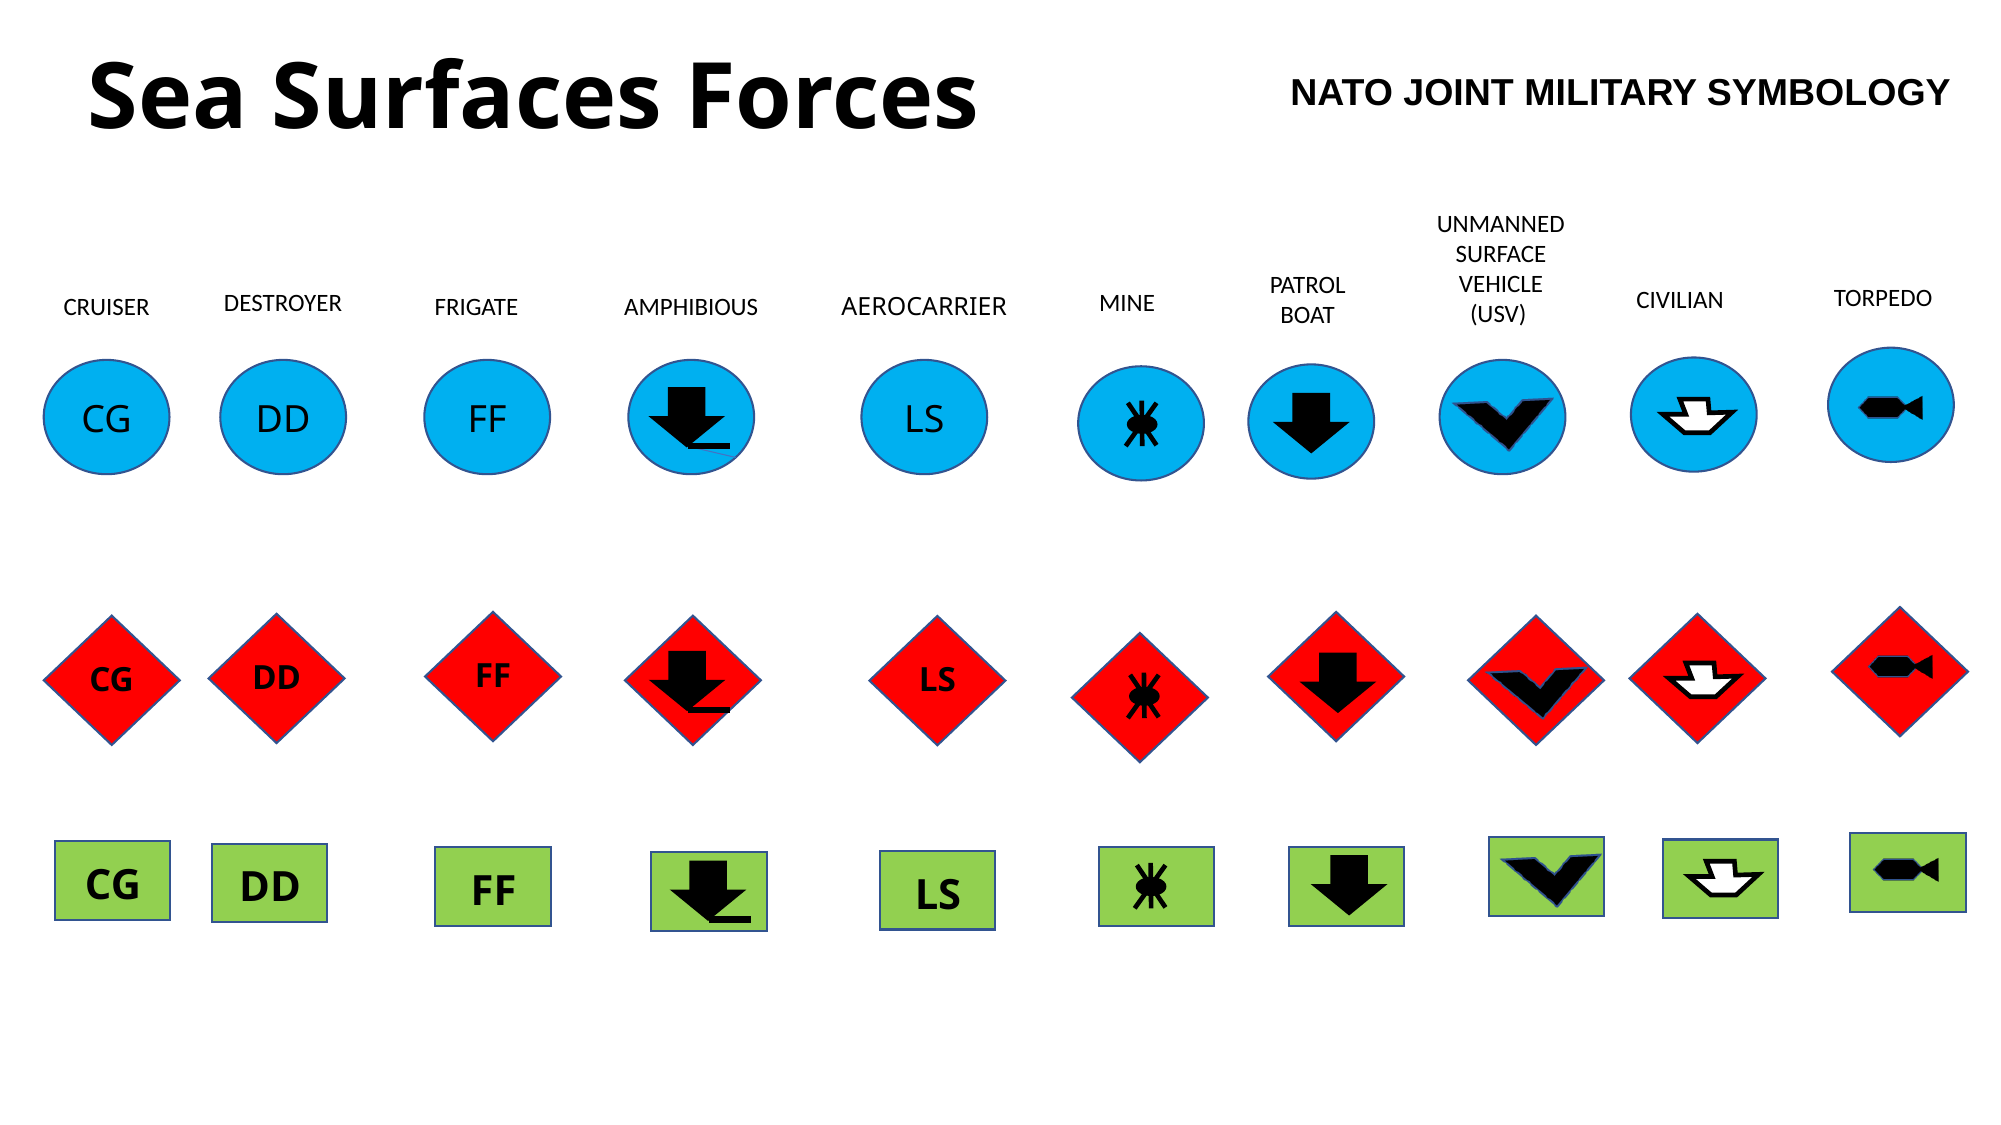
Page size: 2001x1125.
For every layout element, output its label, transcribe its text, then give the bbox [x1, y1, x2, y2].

text_box PATROL BOAT [1244, 260, 1371, 336]
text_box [1662, 839, 1779, 919]
text_box CIVILIAN [1617, 276, 1744, 321]
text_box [1439, 359, 1566, 475]
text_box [1248, 364, 1375, 479]
text_box NATO JOINT MILITARY SYMBOLOGY [946, 60, 1967, 121]
text_box DD [219, 358, 348, 476]
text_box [1630, 357, 1757, 472]
text_box UNMANNED SURFACE VEHICLE (USV) [1420, 200, 1582, 335]
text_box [424, 611, 561, 742]
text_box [1078, 366, 1204, 481]
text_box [1468, 615, 1605, 745]
text_box DESTROYER [209, 279, 358, 324]
text_box AEROCARRIER [826, 283, 1023, 328]
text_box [651, 852, 767, 932]
text_box CG [42, 358, 171, 476]
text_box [879, 850, 996, 930]
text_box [54, 840, 171, 920]
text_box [1489, 836, 1605, 916]
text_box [435, 846, 551, 926]
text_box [1629, 613, 1766, 744]
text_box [208, 613, 345, 744]
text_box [1268, 611, 1405, 742]
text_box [869, 615, 1006, 746]
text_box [211, 843, 328, 923]
text_box LS [860, 358, 989, 476]
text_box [1289, 846, 1405, 926]
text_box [1098, 846, 1215, 926]
text_box FF [423, 358, 552, 476]
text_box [1828, 347, 1954, 462]
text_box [1071, 632, 1208, 763]
text_box TORPEDO [1796, 274, 1970, 319]
text_box CRUISER [48, 283, 165, 328]
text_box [1831, 606, 1968, 737]
text_box AMPHIBIOUS [609, 283, 774, 328]
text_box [628, 359, 755, 475]
title Sea Surfaces Forces [72, 42, 1798, 157]
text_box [624, 615, 761, 745]
text_box FRIGATE [419, 283, 534, 328]
text_box MINE [1084, 278, 1172, 324]
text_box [43, 615, 180, 745]
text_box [1850, 832, 1966, 912]
